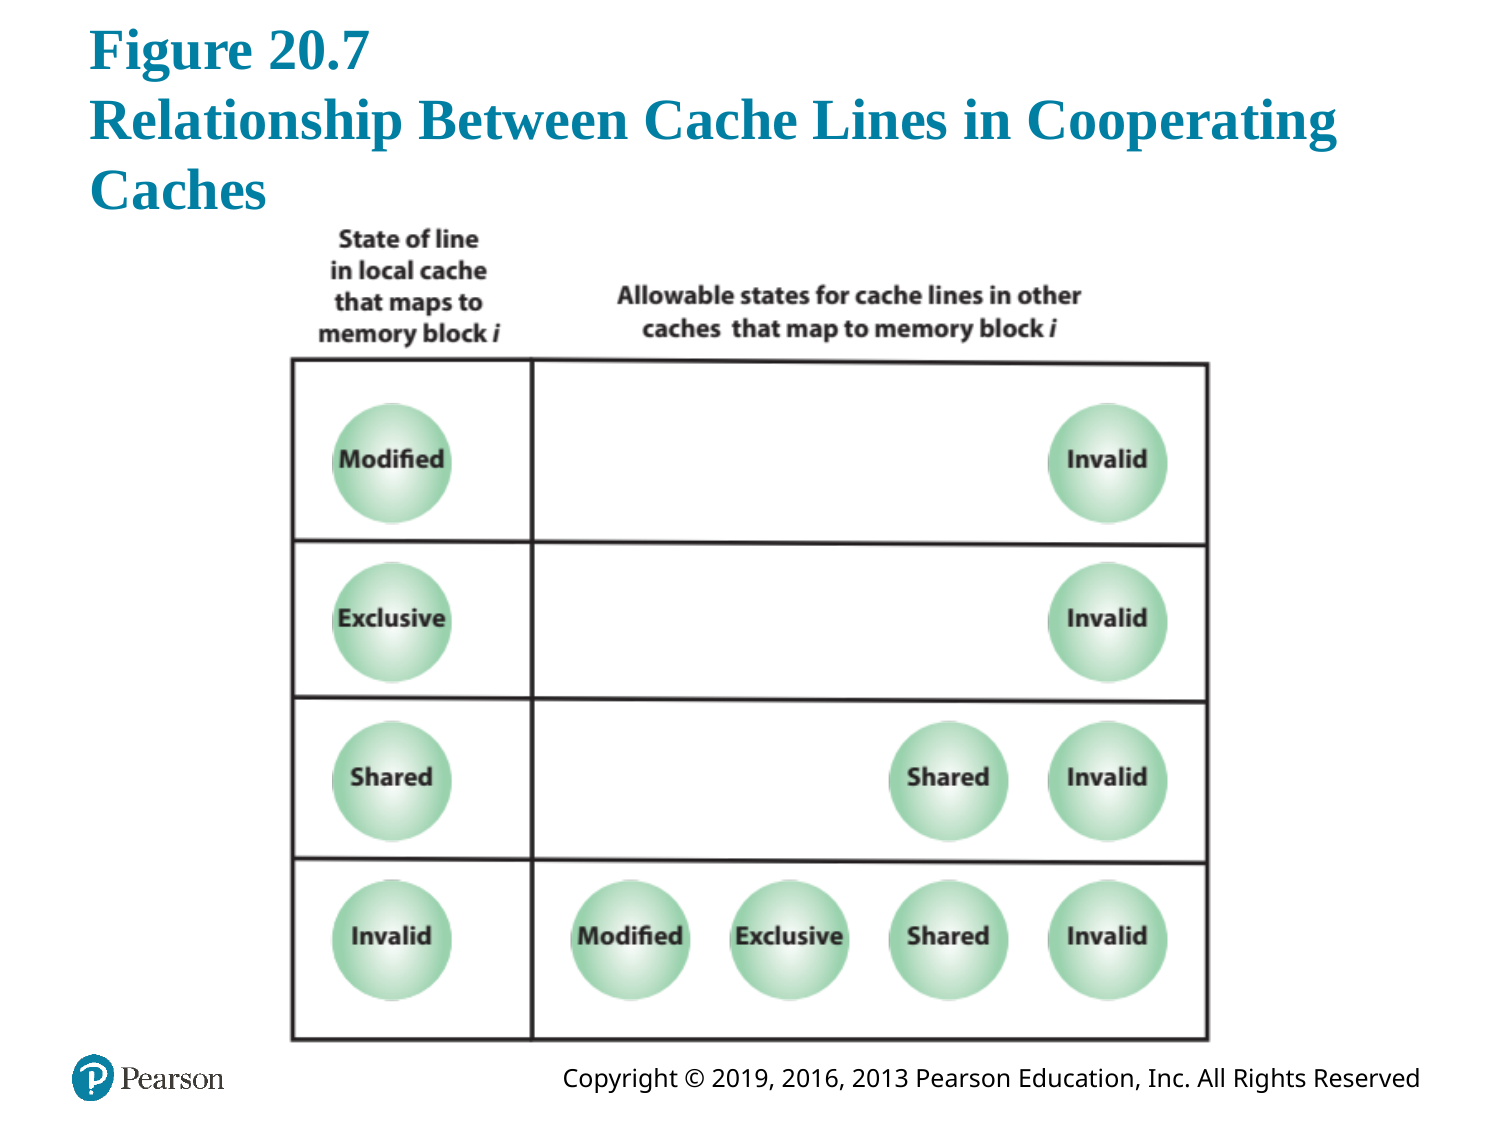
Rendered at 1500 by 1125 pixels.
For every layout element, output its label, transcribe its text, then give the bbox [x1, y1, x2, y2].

title Figure 20.7 Relationship Between Cache Lines in Cooperating Caches [75, 7, 1470, 229]
picture [270, 223, 1230, 1056]
picture [72, 1054, 88, 1070]
picture [81, 1063, 106, 1088]
picture [72, 1088, 82, 1101]
picture [99, 1054, 224, 1101]
